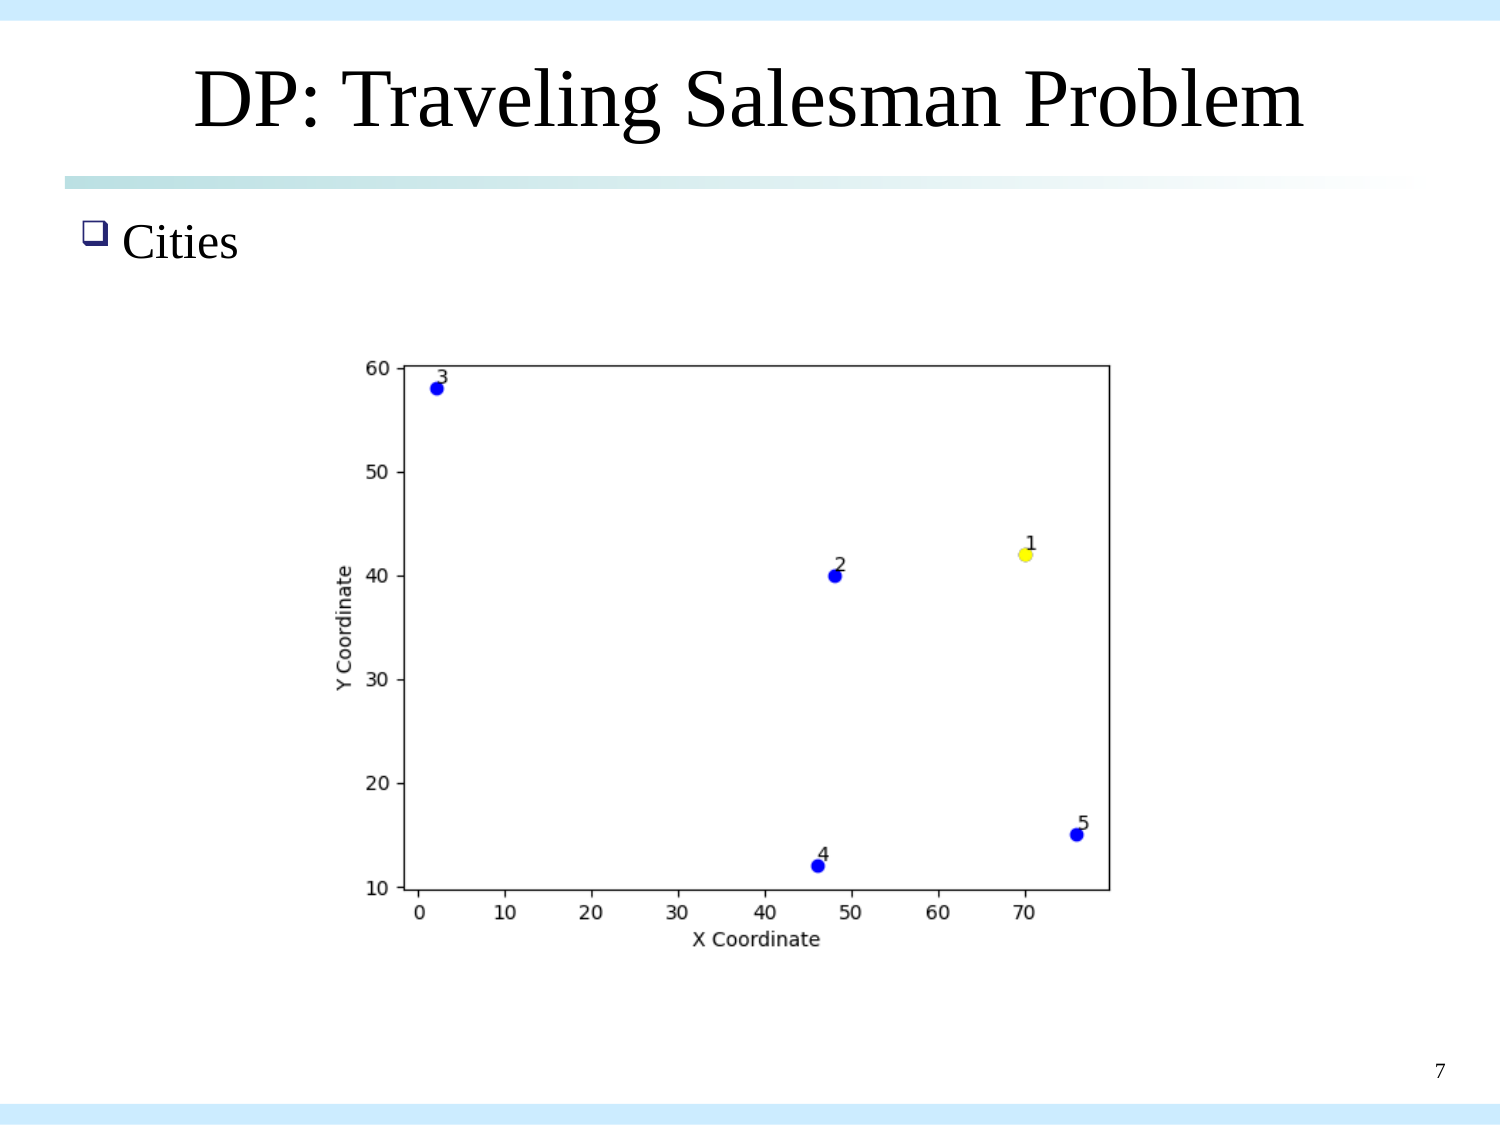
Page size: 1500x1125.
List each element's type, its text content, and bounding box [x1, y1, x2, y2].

slide_number 7 [1074, 1048, 1461, 1105]
picture [290, 283, 1200, 966]
title DP: Traveling Salesman Problem [74, 20, 1426, 166]
